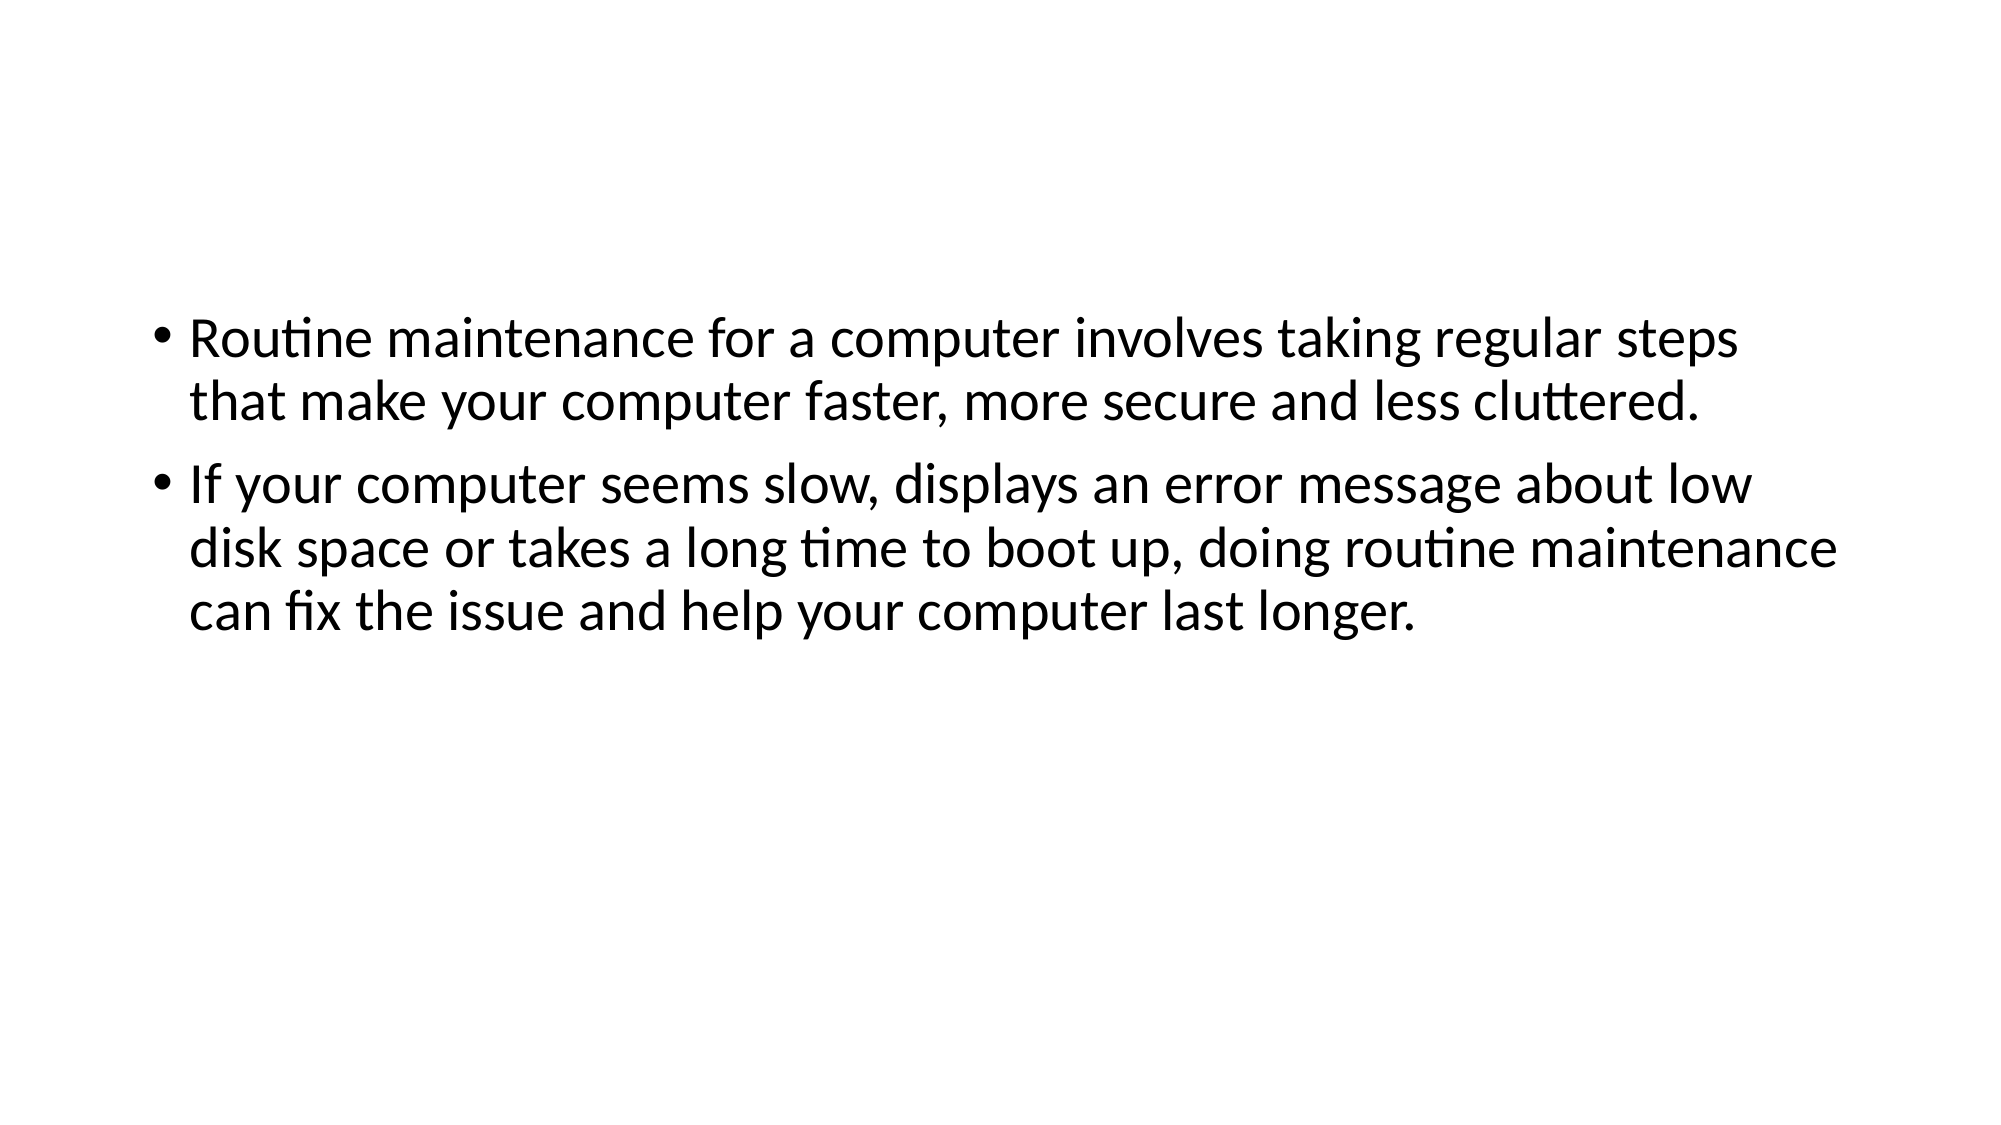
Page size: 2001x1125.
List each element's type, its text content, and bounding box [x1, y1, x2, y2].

list Routine maintenance for a computer involves taking regular steps that make your computer faster, more secure and less cluttered. If your computer seems slow, displays an error message about low disk space or takes a long time to boot up, doing routine maintenance can fix the issue and help your computer last longer. [137, 299, 1863, 1014]
